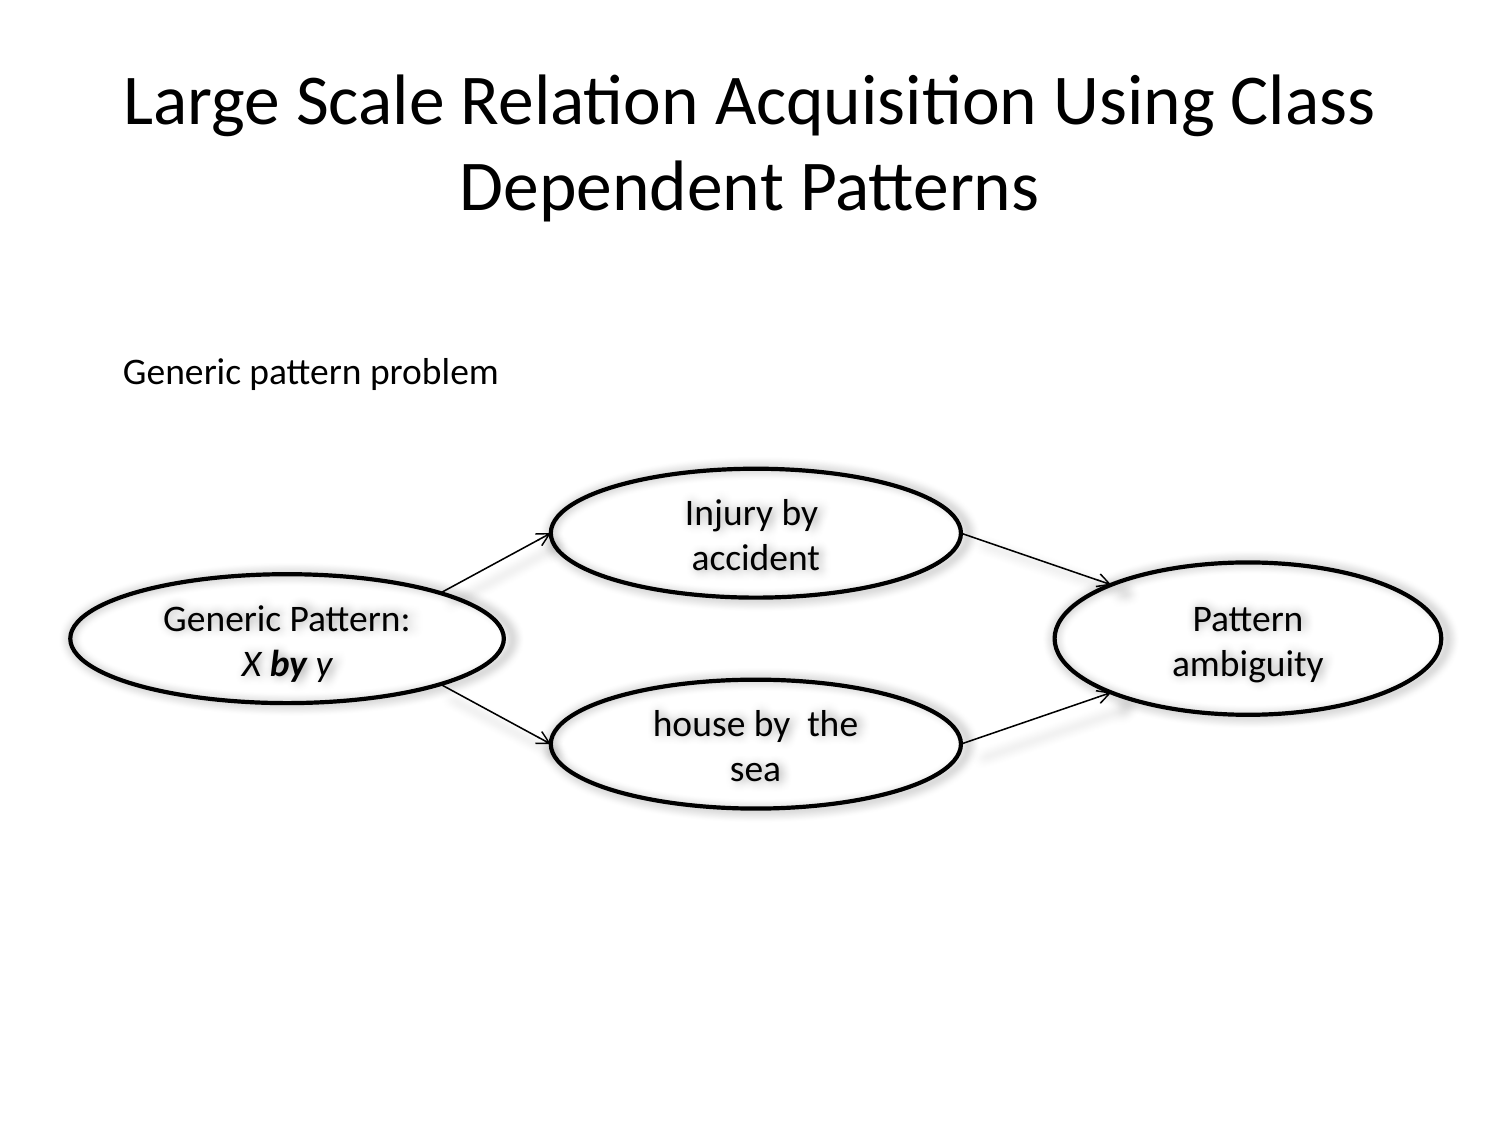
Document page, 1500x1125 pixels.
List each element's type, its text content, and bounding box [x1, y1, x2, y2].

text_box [70, 468, 1442, 809]
title Large Scale Relation Acquisition Using Class Dependent Patterns [75, 45, 1425, 233]
text_box Generic pattern problem [108, 339, 515, 400]
